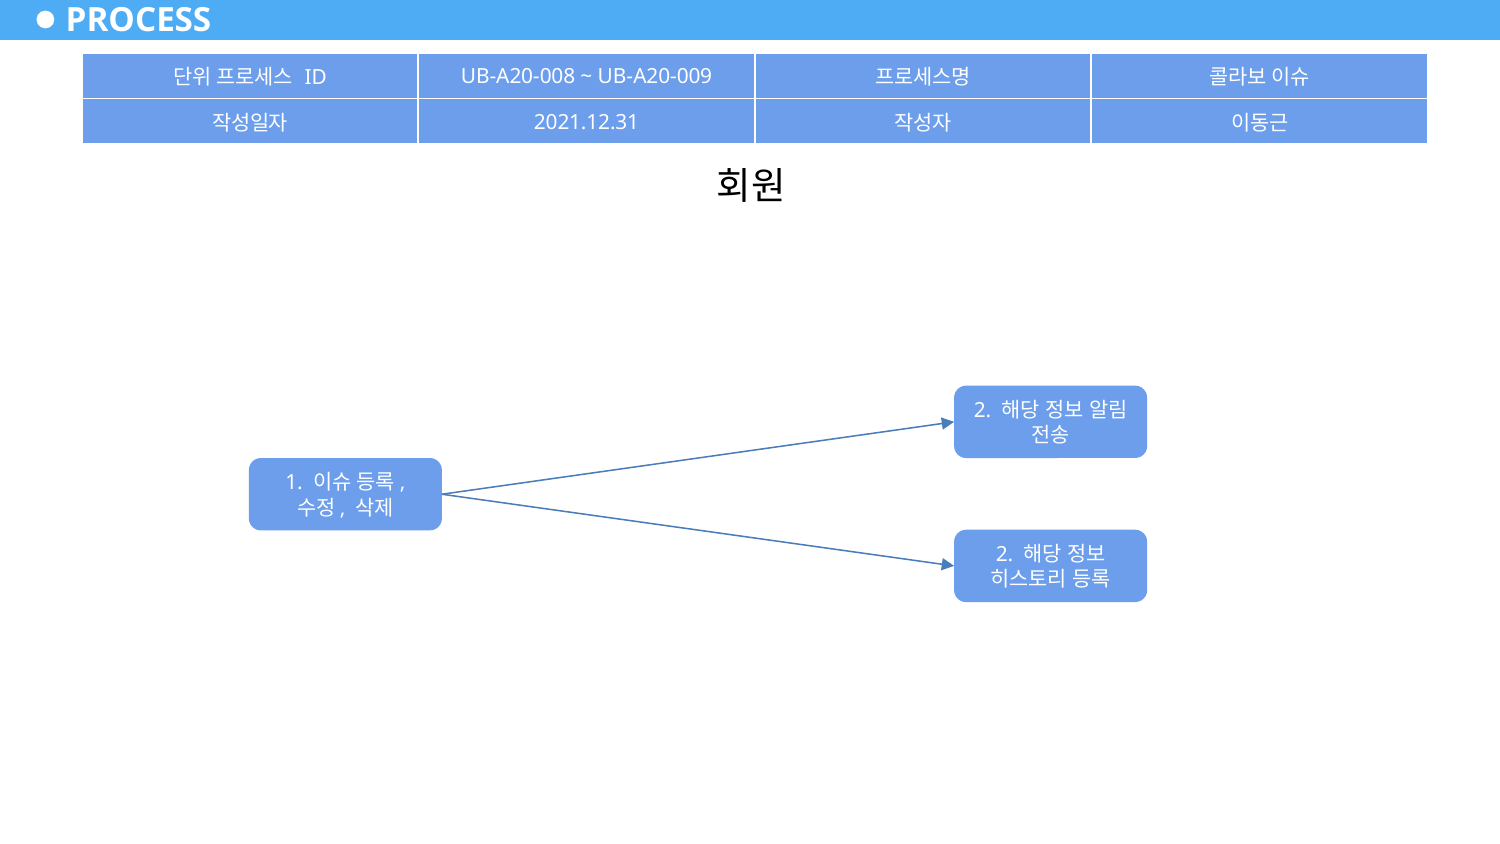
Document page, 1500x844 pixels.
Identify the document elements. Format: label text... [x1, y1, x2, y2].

table_header UB-A20-008 ~ UB-A20-009 [419, 54, 754, 98]
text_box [441, 421, 955, 493]
table_header 프로세스명 [756, 54, 1090, 98]
table_header 콜라보 이슈 [1092, 54, 1427, 98]
table_cell 2021.12.31 [419, 99, 754, 143]
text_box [441, 493, 955, 567]
table_cell 작성자 [756, 99, 1090, 143]
text_box 1. 이슈 등록, 수정, 삭제 [248, 458, 436, 531]
table_cell 이동근 [1092, 99, 1427, 143]
table_header 단위 프로세스 ID [83, 54, 417, 98]
table_cell 작성일자 [83, 99, 417, 143]
text_box 회원 [596, 154, 907, 215]
text_box 2. 해당 정보 알림 전송 [954, 385, 1148, 459]
text_box 2. 해당 정보 히스토리 등록 [954, 529, 1148, 603]
title PROCESS [52, 0, 236, 43]
